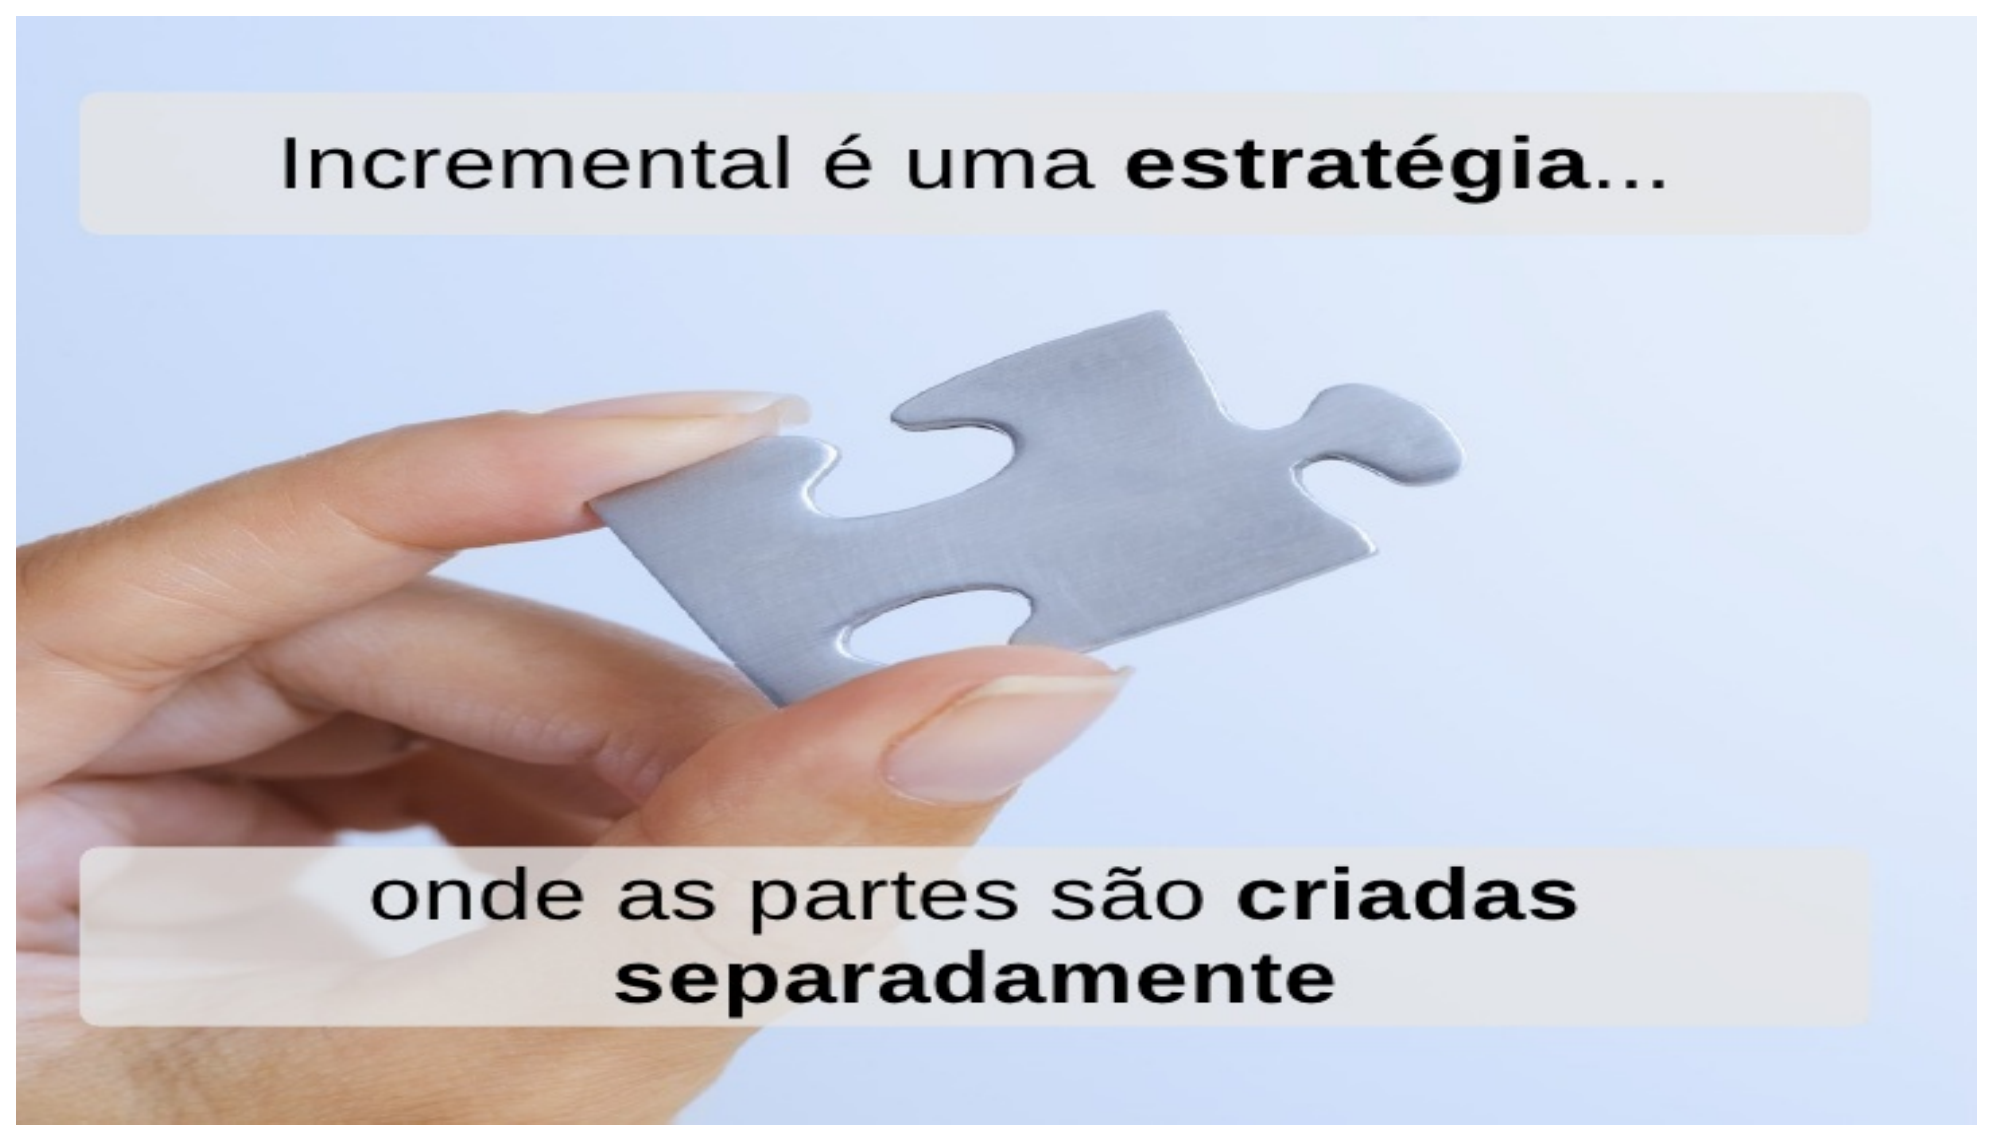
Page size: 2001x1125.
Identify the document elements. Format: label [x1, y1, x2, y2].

list [16, 16, 1977, 1125]
